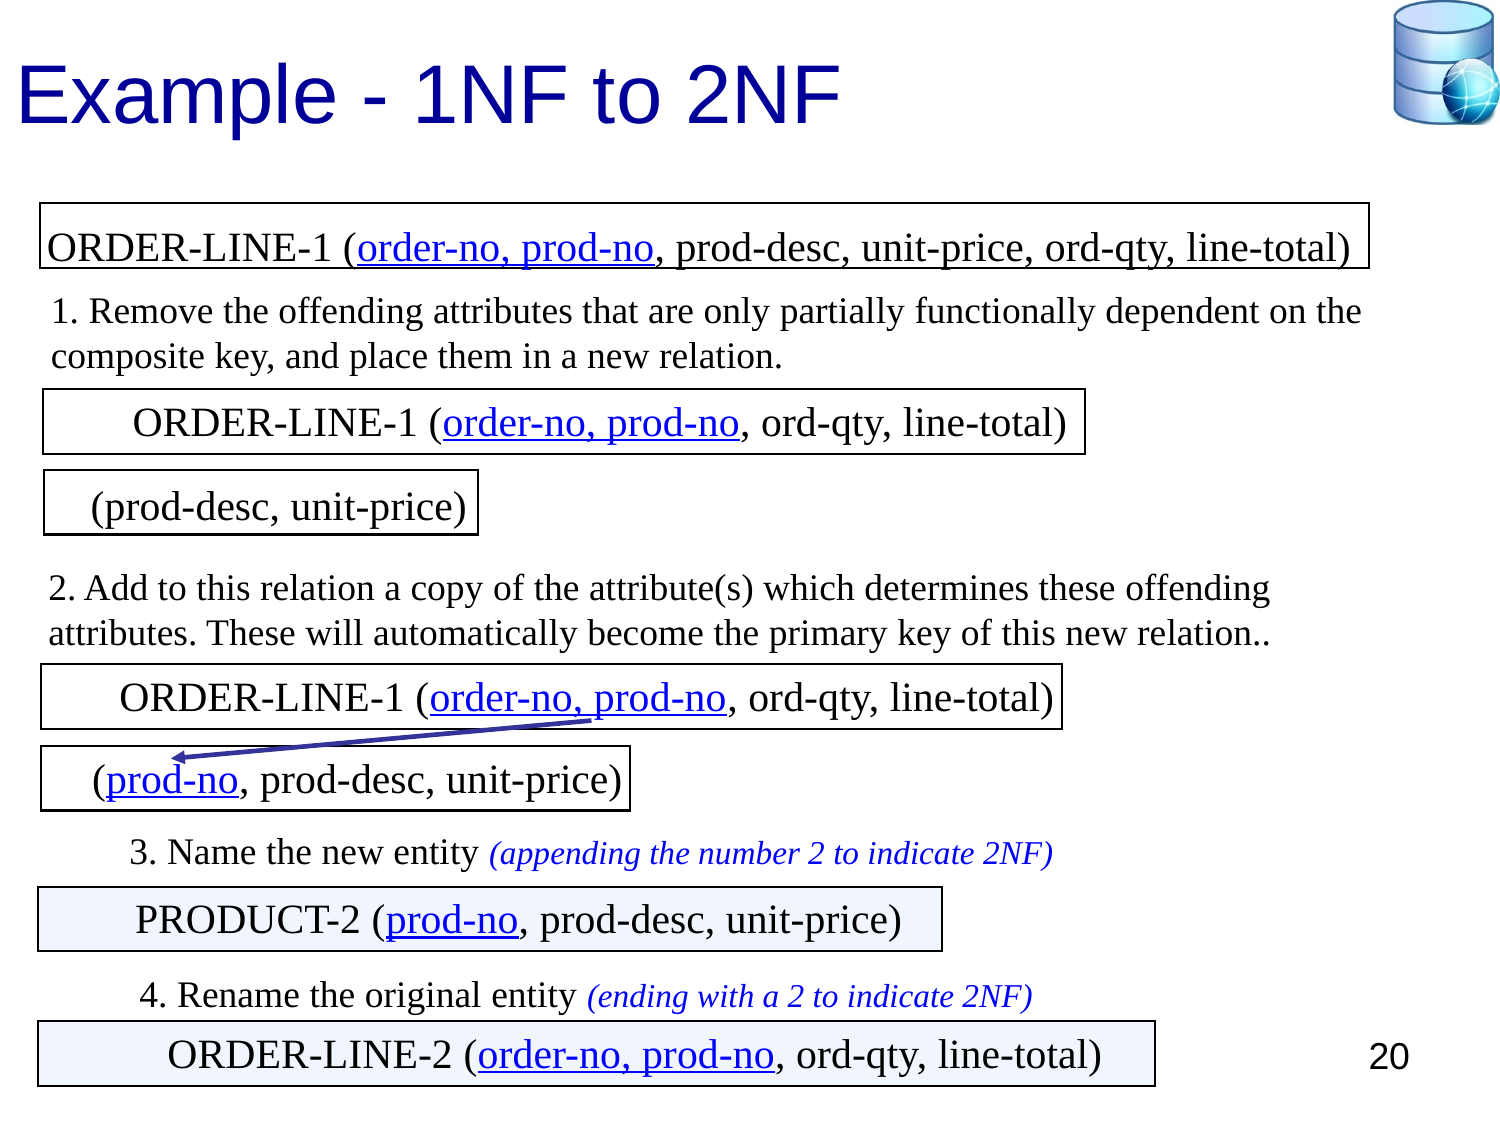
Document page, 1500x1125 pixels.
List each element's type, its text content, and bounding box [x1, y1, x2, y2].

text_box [33, 555, 1445, 811]
title Example - 1NF to 2NF [0, 0, 1500, 182]
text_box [35, 278, 1445, 538]
slide_number 20 [1074, 1024, 1426, 1103]
text_box ORDER-LINE-1 (order-no, prod-no, prod-desc, unit-price, ord-qty, line-total) [32, 212, 1500, 278]
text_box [26, 824, 1158, 952]
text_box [24, 961, 1233, 1087]
text_box [40, 203, 1369, 212]
